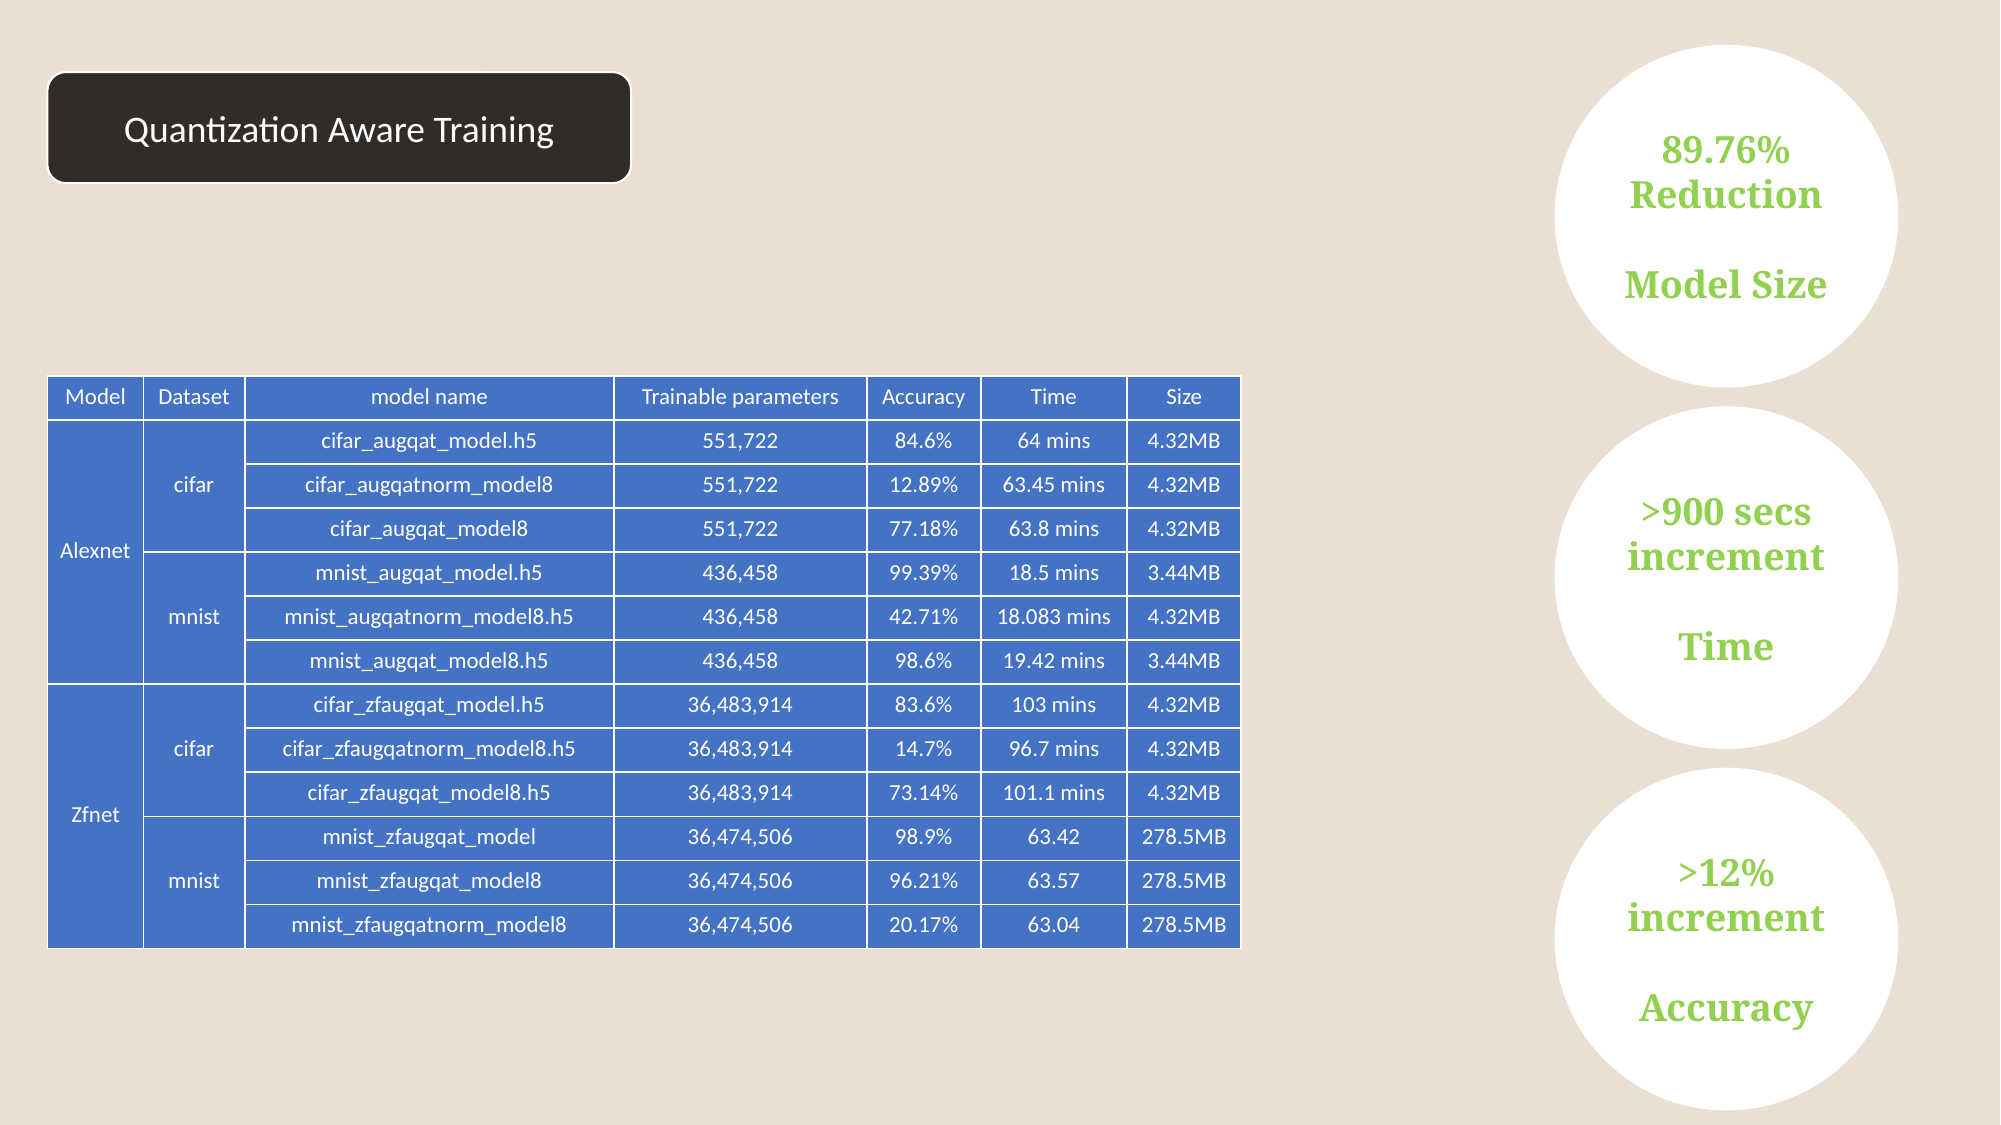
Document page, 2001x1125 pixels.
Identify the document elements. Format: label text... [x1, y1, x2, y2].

table_cell Zfnet [48, 685, 143, 948]
table_cell mnist_augqatnorm_model8.h5 [246, 597, 613, 639]
table_cell 551,722 [615, 509, 866, 551]
table_cell Alexnet [48, 421, 143, 683]
table_cell 96.21% [868, 861, 980, 904]
table_cell 63.45 mins [982, 465, 1126, 507]
table_header model name [246, 377, 613, 419]
table_cell 36,474,506 [615, 905, 866, 948]
table_cell cifar_augqat_model.h5 [246, 421, 613, 463]
table_header Model [48, 377, 143, 419]
table_cell 98.9% [868, 817, 980, 860]
table_cell 18.5 mins [982, 553, 1126, 595]
table_cell 36,483,914 [615, 685, 866, 727]
table_cell mnist [144, 553, 244, 683]
table_cell cifar_augqat_model8 [246, 509, 613, 551]
table_cell 12.89% [868, 465, 980, 507]
table_cell 4.32MB [1128, 773, 1240, 816]
text_box 89.76% Reduction Model Size [1553, 43, 1900, 389]
table_header Trainable parameters [615, 377, 866, 419]
table_cell 83.6% [868, 685, 980, 727]
table_header Accuracy [868, 377, 980, 419]
table_cell 64 mins [982, 421, 1126, 463]
table_cell 36,474,506 [615, 817, 866, 860]
table_cell cifar [144, 685, 244, 816]
table_cell 436,458 [615, 641, 866, 683]
table_cell 36,483,914 [615, 773, 866, 816]
table_cell 99.39% [868, 553, 980, 595]
table_cell 36,483,914 [615, 729, 866, 771]
table_cell 551,722 [615, 465, 866, 507]
table_cell cifar_zfaugqat_model.h5 [246, 685, 613, 727]
text_box >12% increment Accuracy [1553, 766, 1900, 1112]
table_cell 96.7 mins [982, 729, 1126, 771]
table_cell 278.5MB [1128, 905, 1240, 948]
table_cell 20.17% [868, 905, 980, 948]
table_cell 436,458 [615, 553, 866, 595]
table_cell cifar [144, 421, 244, 551]
table_header Size [1128, 377, 1240, 419]
table_cell mnist_zfaugqat_model8 [246, 861, 613, 904]
table_cell 4.32MB [1128, 597, 1240, 639]
table_cell mnist [144, 817, 244, 948]
table_cell 98.6% [868, 641, 980, 683]
table_cell cifar_augqatnorm_model8 [246, 465, 613, 507]
table_cell 63.04 [982, 905, 1126, 948]
table_cell 3.44MB [1128, 641, 1240, 683]
table_cell cifar_zfaugqat_model8.h5 [246, 773, 613, 816]
table_cell 36,474,506 [615, 861, 866, 904]
table_cell 4.32MB [1128, 465, 1240, 507]
table_cell mnist_augqat_model.h5 [246, 553, 613, 595]
table_cell 4.32MB [1128, 421, 1240, 463]
table_cell 14.7% [868, 729, 980, 771]
table_cell 436,458 [615, 597, 866, 639]
table_cell mnist_zfaugqat_model [246, 817, 613, 860]
table_cell 84.6% [868, 421, 980, 463]
table_cell 3.44MB [1128, 553, 1240, 595]
table_cell 63.8 mins [982, 509, 1126, 551]
table_cell 63.57 [982, 861, 1126, 904]
table_cell 42.71% [868, 597, 980, 639]
table_cell 278.5MB [1128, 861, 1240, 904]
table_cell 18.083 mins [982, 597, 1126, 639]
table_cell 278.5MB [1128, 817, 1240, 860]
table_cell 73.14% [868, 773, 980, 816]
table_cell mnist_zfaugqatnorm_model8 [246, 905, 613, 948]
text_box >900 secs increment Time [1553, 405, 1900, 751]
table_cell 4.32MB [1128, 729, 1240, 771]
text_box Quantization Aware Training [46, 70, 633, 185]
table_cell 77.18% [868, 509, 980, 551]
table_cell 19.42 mins [982, 641, 1126, 683]
table_cell 4.32MB [1128, 685, 1240, 727]
table_header Dataset [144, 377, 244, 419]
table_cell mnist_augqat_model8.h5 [246, 641, 613, 683]
table_header Time [982, 377, 1126, 419]
table_cell 551,722 [615, 421, 866, 463]
table_cell cifar_zfaugqatnorm_model8.h5 [246, 729, 613, 771]
table_cell 4.32MB [1128, 509, 1240, 551]
table_cell 103 mins [982, 685, 1126, 727]
table_cell 63.42 [982, 817, 1126, 860]
table_cell 101.1 mins [982, 773, 1126, 816]
